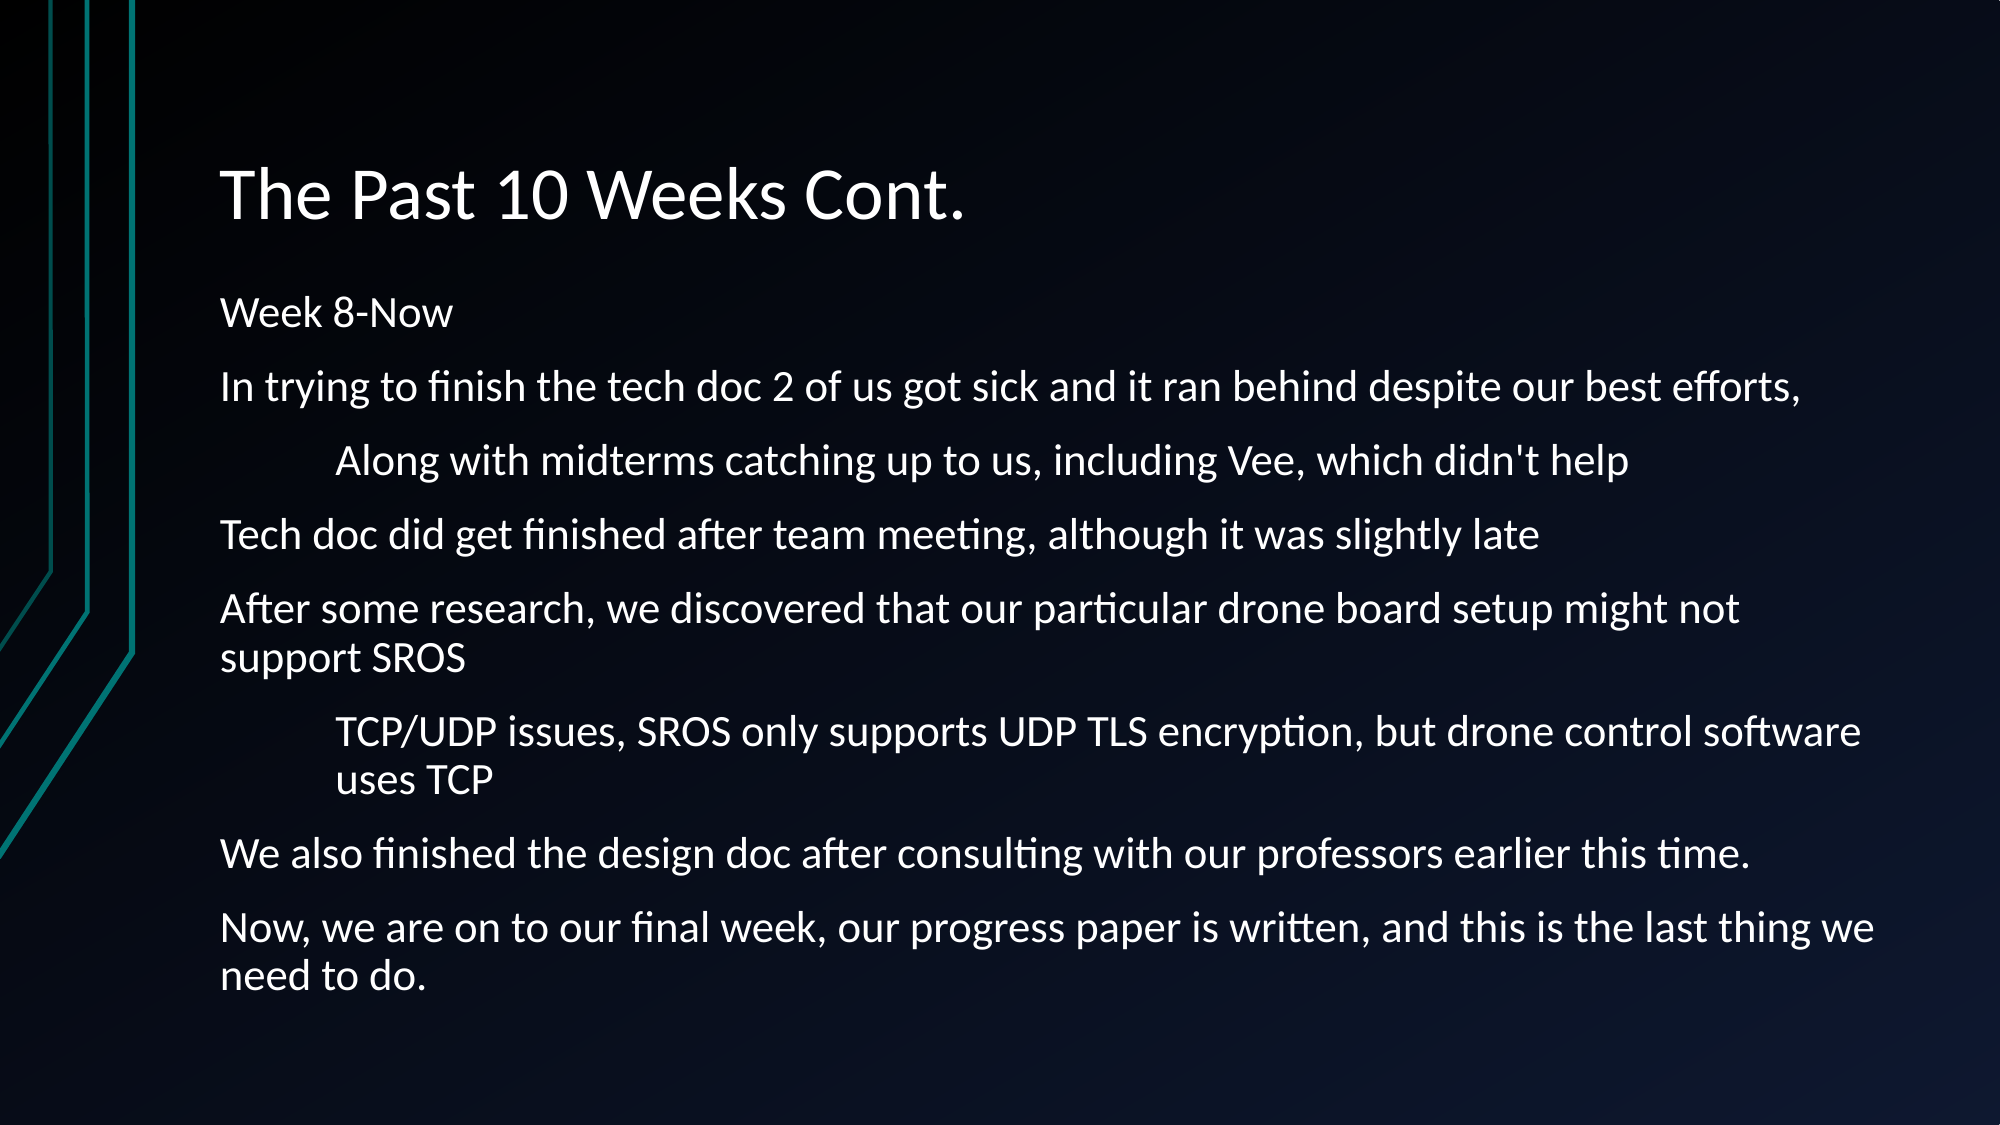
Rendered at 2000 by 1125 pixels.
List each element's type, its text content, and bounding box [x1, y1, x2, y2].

title The Past 10 Weeks Cont. [199, 45, 1900, 246]
list Week 8-Now In trying to finish the tech doc 2 of us got sick and it ran behind despite our best efforts, Along with midterms catching up to us, including Vee, which didn't help Tech doc did get finished after team meeting, although it was slightly late After some research, we discovered that our particular drone board setup might not support SROS TCP/UDP issues, SROS only supports UDP TLS encryption, but drone control software uses TCP We also finished the design doc after consulting with our professors earlier this time. Now, we are on to our final week, our progress paper is written, and this is the last thing we need to do. [199, 279, 1900, 1012]
